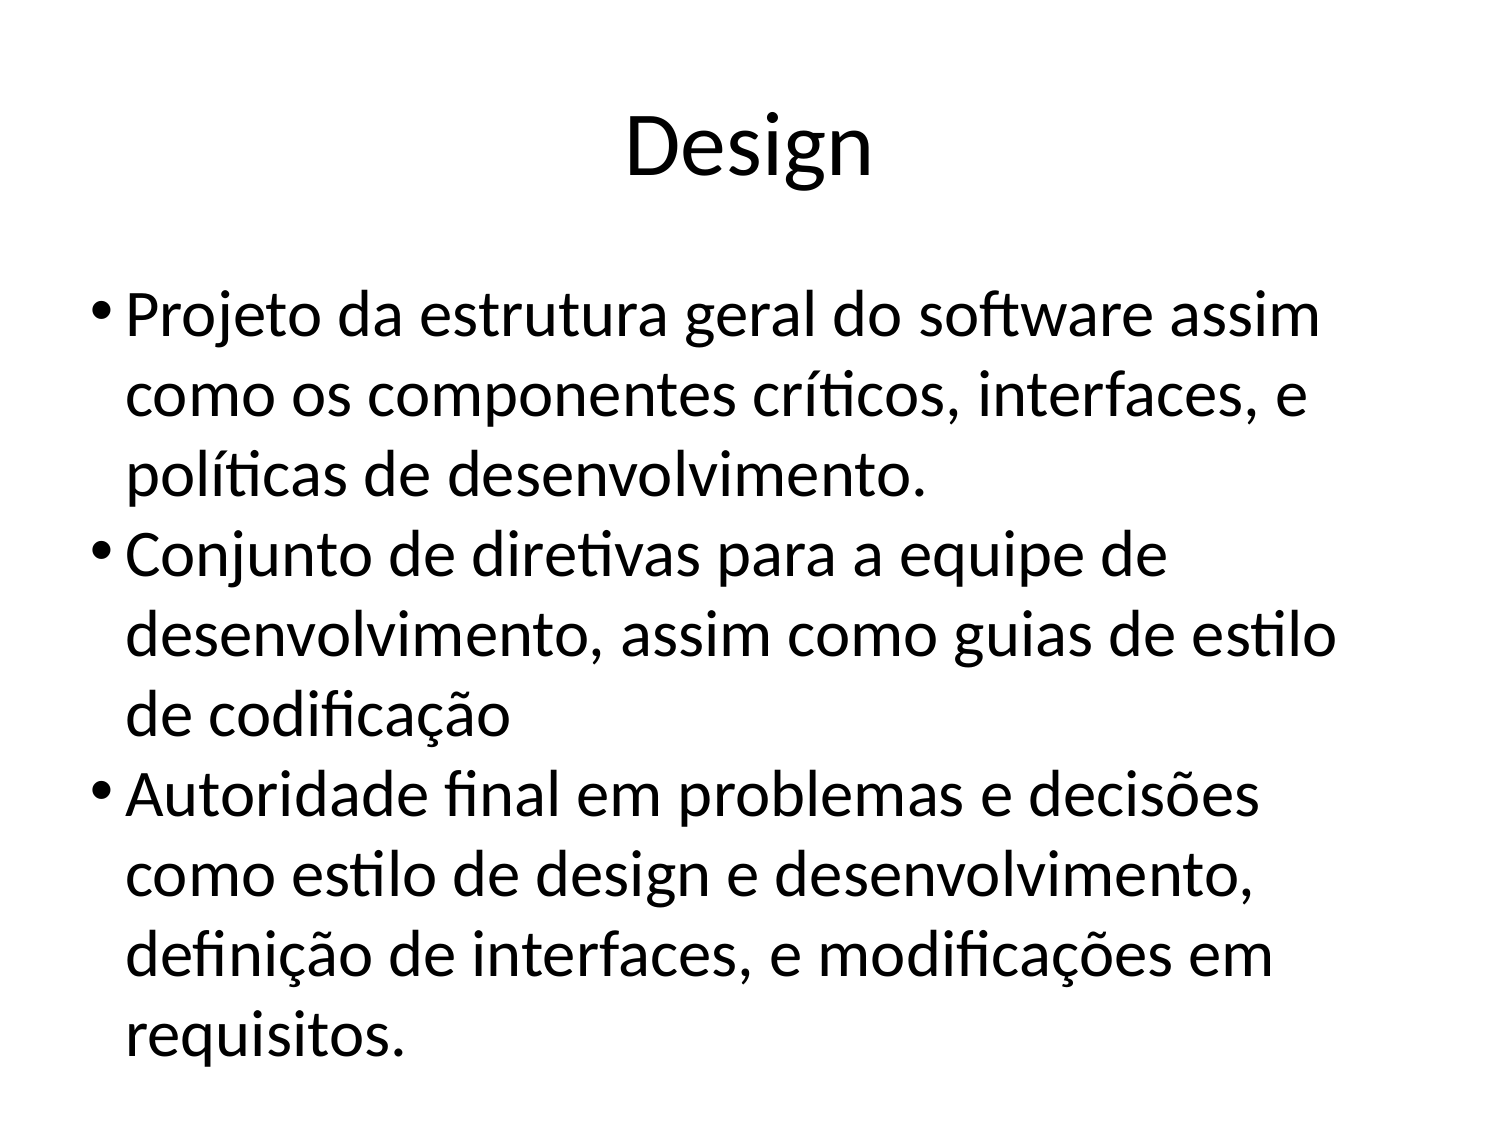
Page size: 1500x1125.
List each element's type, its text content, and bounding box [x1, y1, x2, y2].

text_box Design [74, 45, 1425, 233]
text_box Projeto da estrutura geral do software assim como os componentes críticos, interfaces, e políticas de desenvolvimento. Conjunto de diretivas para a equipe de desenvolvimento, assim como guias de estilo de codificação Autoridade final em problemas e decisões como estilo de design e desenvolvimento, definição de interfaces, e modificações em requisitos. [74, 262, 1425, 1005]
